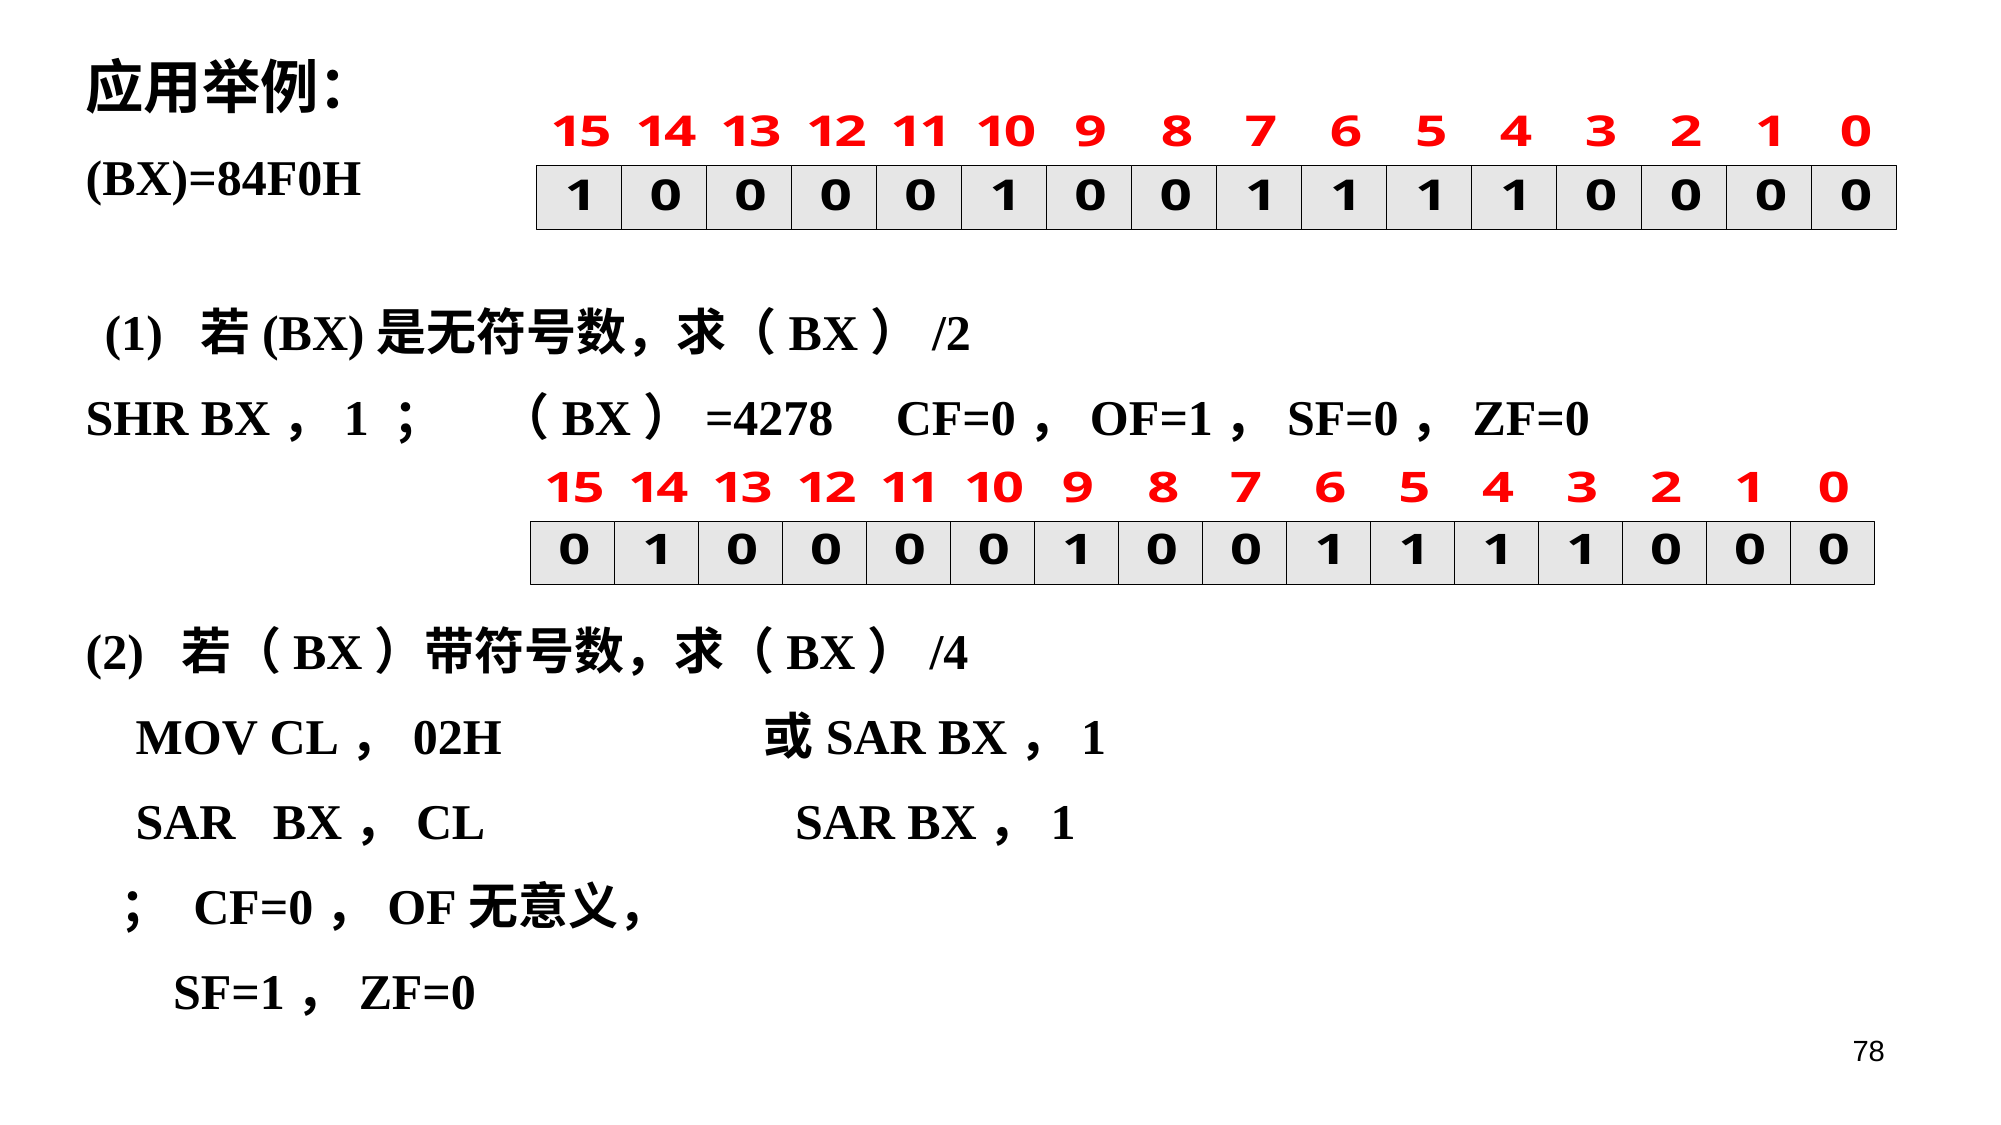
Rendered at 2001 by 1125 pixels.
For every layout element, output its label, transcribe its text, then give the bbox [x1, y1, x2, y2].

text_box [533, 99, 1901, 232]
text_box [527, 455, 1878, 587]
text_box 应用举例： (BX)=84F0H (1) 若(BX)是无符号数，求（BX）/2 SHR BX，1 ； （BX）=4278 CF=0，OF=1，SF=0，ZF=0 (2) 若（BX）带符号数，求（BX）/4 MOV CL，02H 或SAR BX，1 SAR BX，CL SAR BX，1 ； CF=0，OF无意义， SF=1，ZF=0 [70, 42, 1938, 1027]
slide_number 78 [1433, 1027, 1901, 1103]
